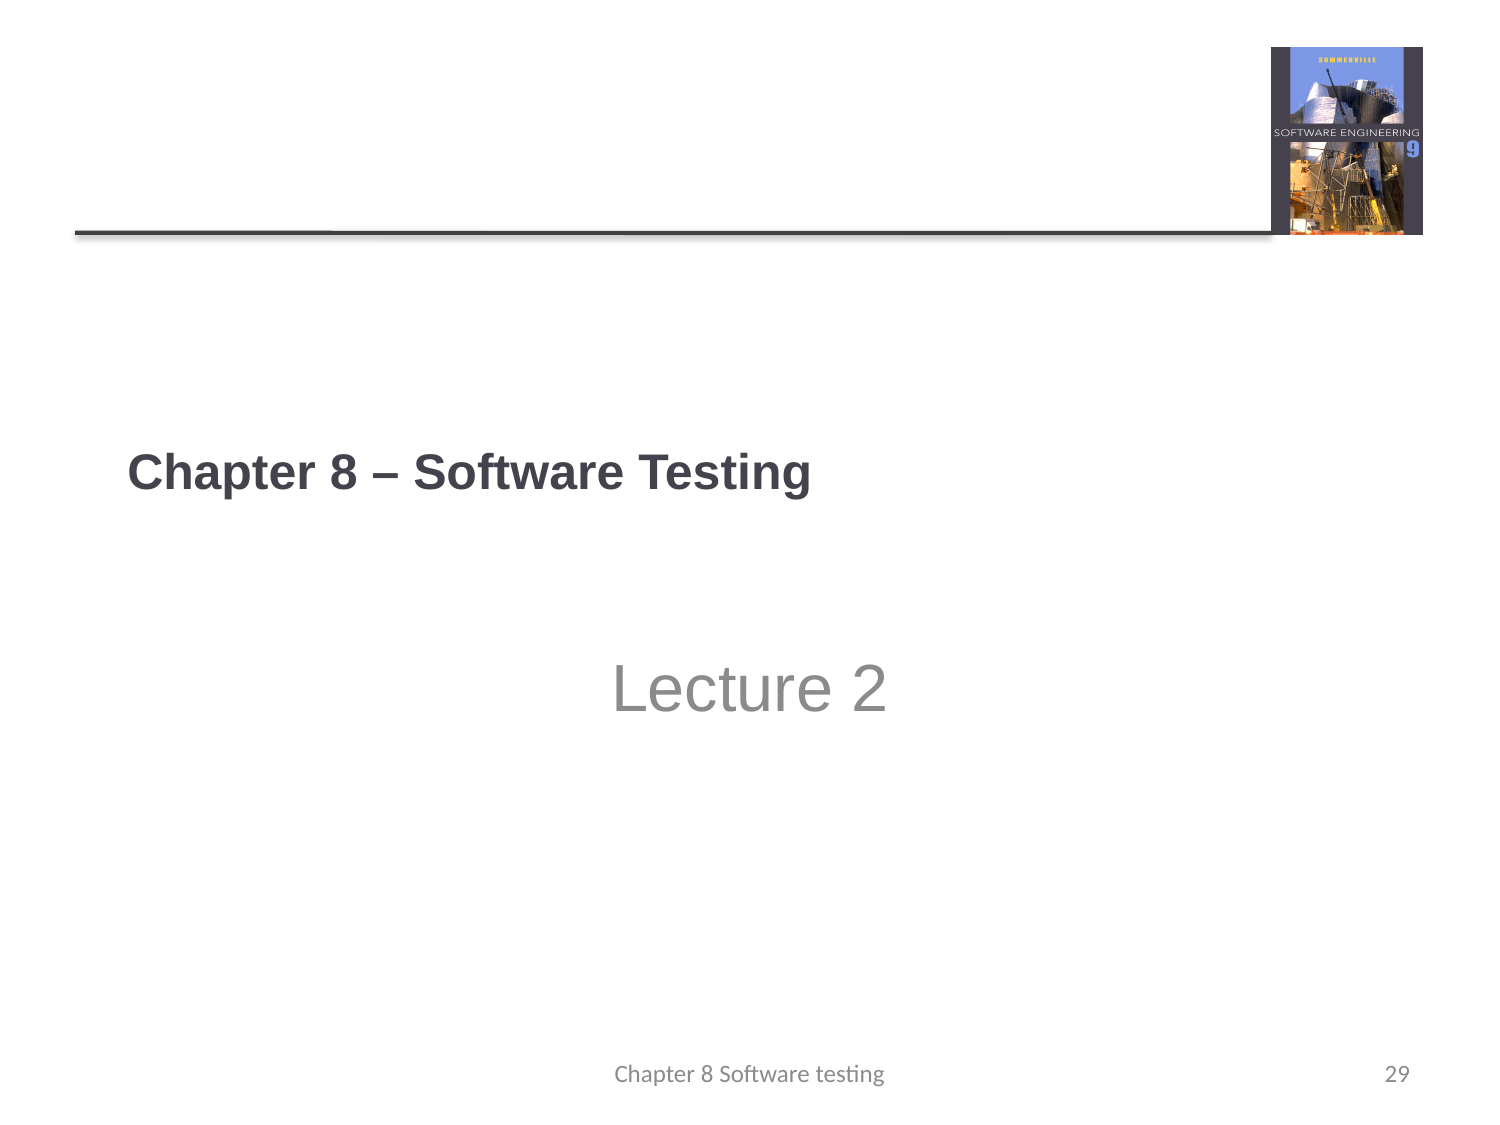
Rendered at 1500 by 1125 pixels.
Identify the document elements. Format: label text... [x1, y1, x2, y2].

text_box Lecture 2 [225, 637, 1275, 925]
picture [1271, 47, 1423, 235]
text_box Chapter 8 – Software Testing [112, 349, 1388, 591]
text_box <number> [1074, 1042, 1425, 1103]
text_box Chapter 8 Software testing [512, 1042, 988, 1103]
